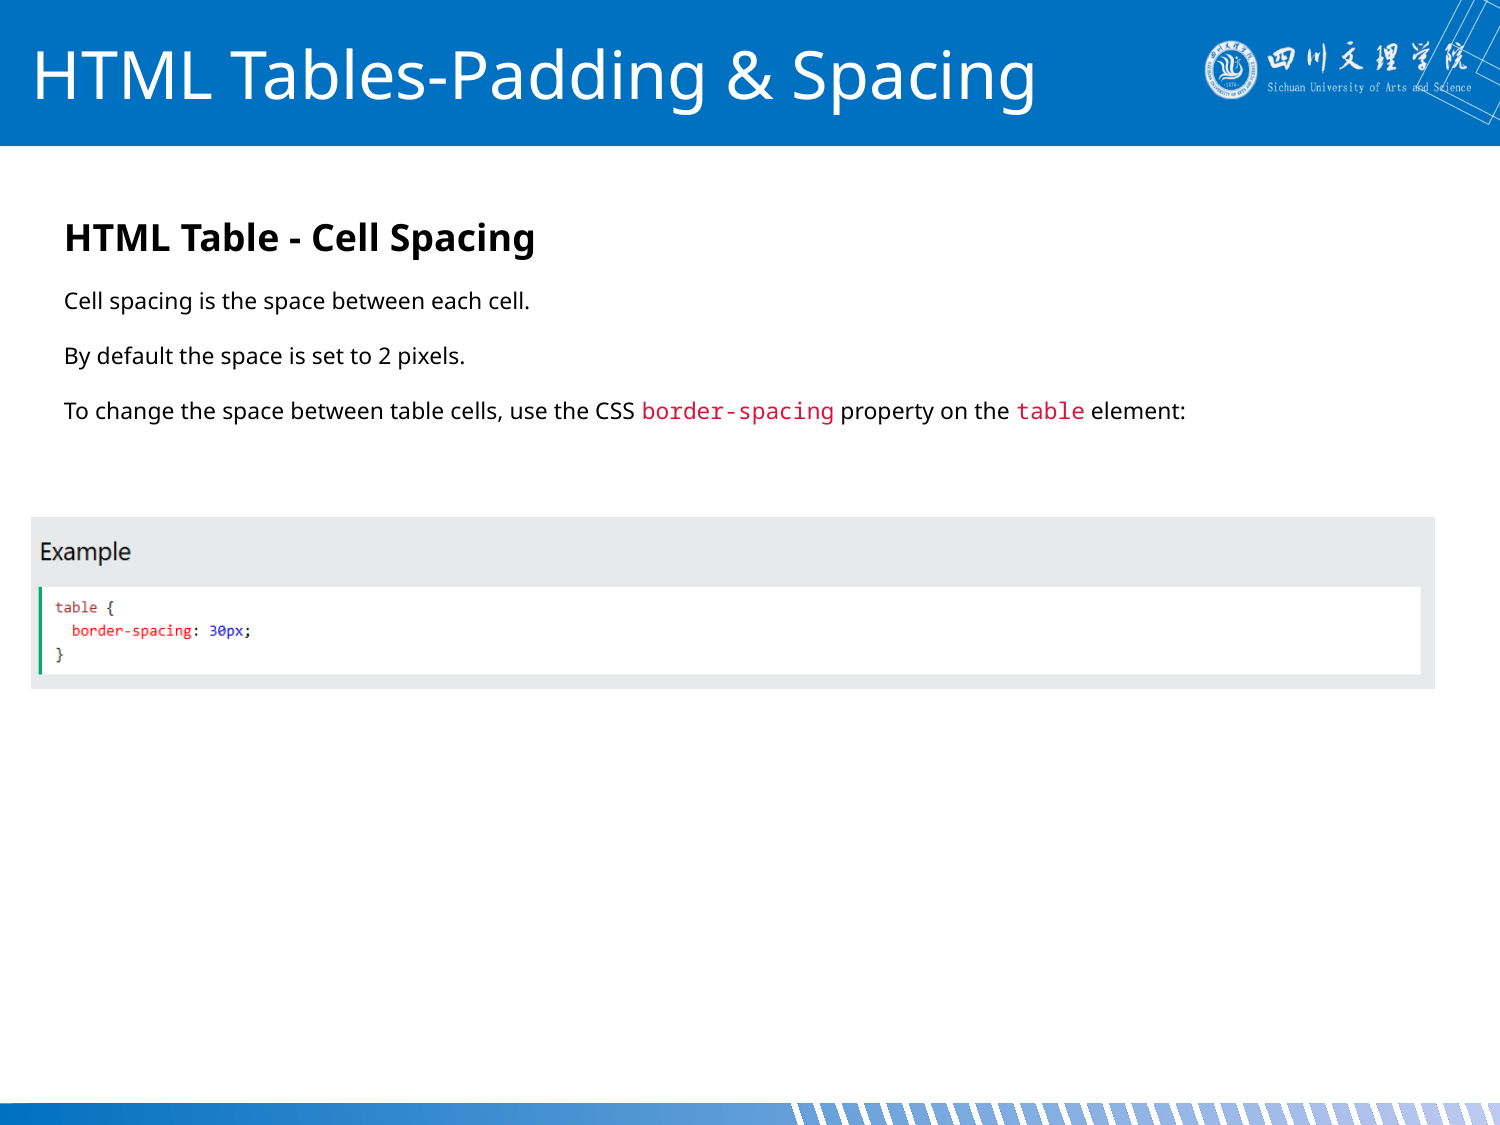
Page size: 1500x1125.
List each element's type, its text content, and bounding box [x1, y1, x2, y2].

picture [1196, 30, 1478, 109]
text_box [1442, 1102, 1467, 1125]
picture [31, 517, 1435, 689]
text_box [1197, 1102, 1222, 1125]
text_box [1219, 1102, 1244, 1125]
text_box [840, 1102, 866, 1125]
text_box [1152, 1102, 1177, 1125]
text_box [907, 1102, 932, 1125]
text_box [1108, 1102, 1133, 1125]
text_box [818, 1102, 843, 1125]
text_box [863, 1102, 888, 1125]
text_box [1063, 1102, 1088, 1125]
text_box [1330, 1102, 1355, 1125]
text_box [974, 1102, 999, 1125]
text_box [1352, 1102, 1378, 1125]
text_box [1041, 1102, 1066, 1125]
text_box [1397, 1102, 1422, 1125]
text_box [1174, 1102, 1200, 1125]
text_box [1130, 1102, 1155, 1125]
text_box [1241, 1102, 1266, 1125]
text_box [1375, 1102, 1400, 1125]
text_box HTML Table - Cell Spacing Cell spacing is the space between each cell. By default the space is set to 2 pixels. To change the space between table cells, use the CSS border-spacing property on the table element: [63, 158, 1187, 435]
text_box [885, 1102, 910, 1125]
text_box [1019, 1102, 1044, 1125]
text_box [0, 1102, 799, 1125]
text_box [1446, 0, 1500, 126]
text_box [1419, 1102, 1445, 1125]
text_box HTML Tables-Padding & Spacing [0, 0, 1500, 147]
text_box [796, 1102, 821, 1125]
text_box [996, 1102, 1022, 1125]
text_box [1464, 1102, 1489, 1125]
text_box [1286, 1102, 1311, 1125]
text_box [952, 1102, 977, 1125]
text_box [929, 1102, 955, 1125]
text_box [1486, 1102, 1500, 1125]
text_box [1308, 1102, 1333, 1125]
text_box [1263, 1102, 1289, 1125]
text_box [1085, 1102, 1111, 1125]
